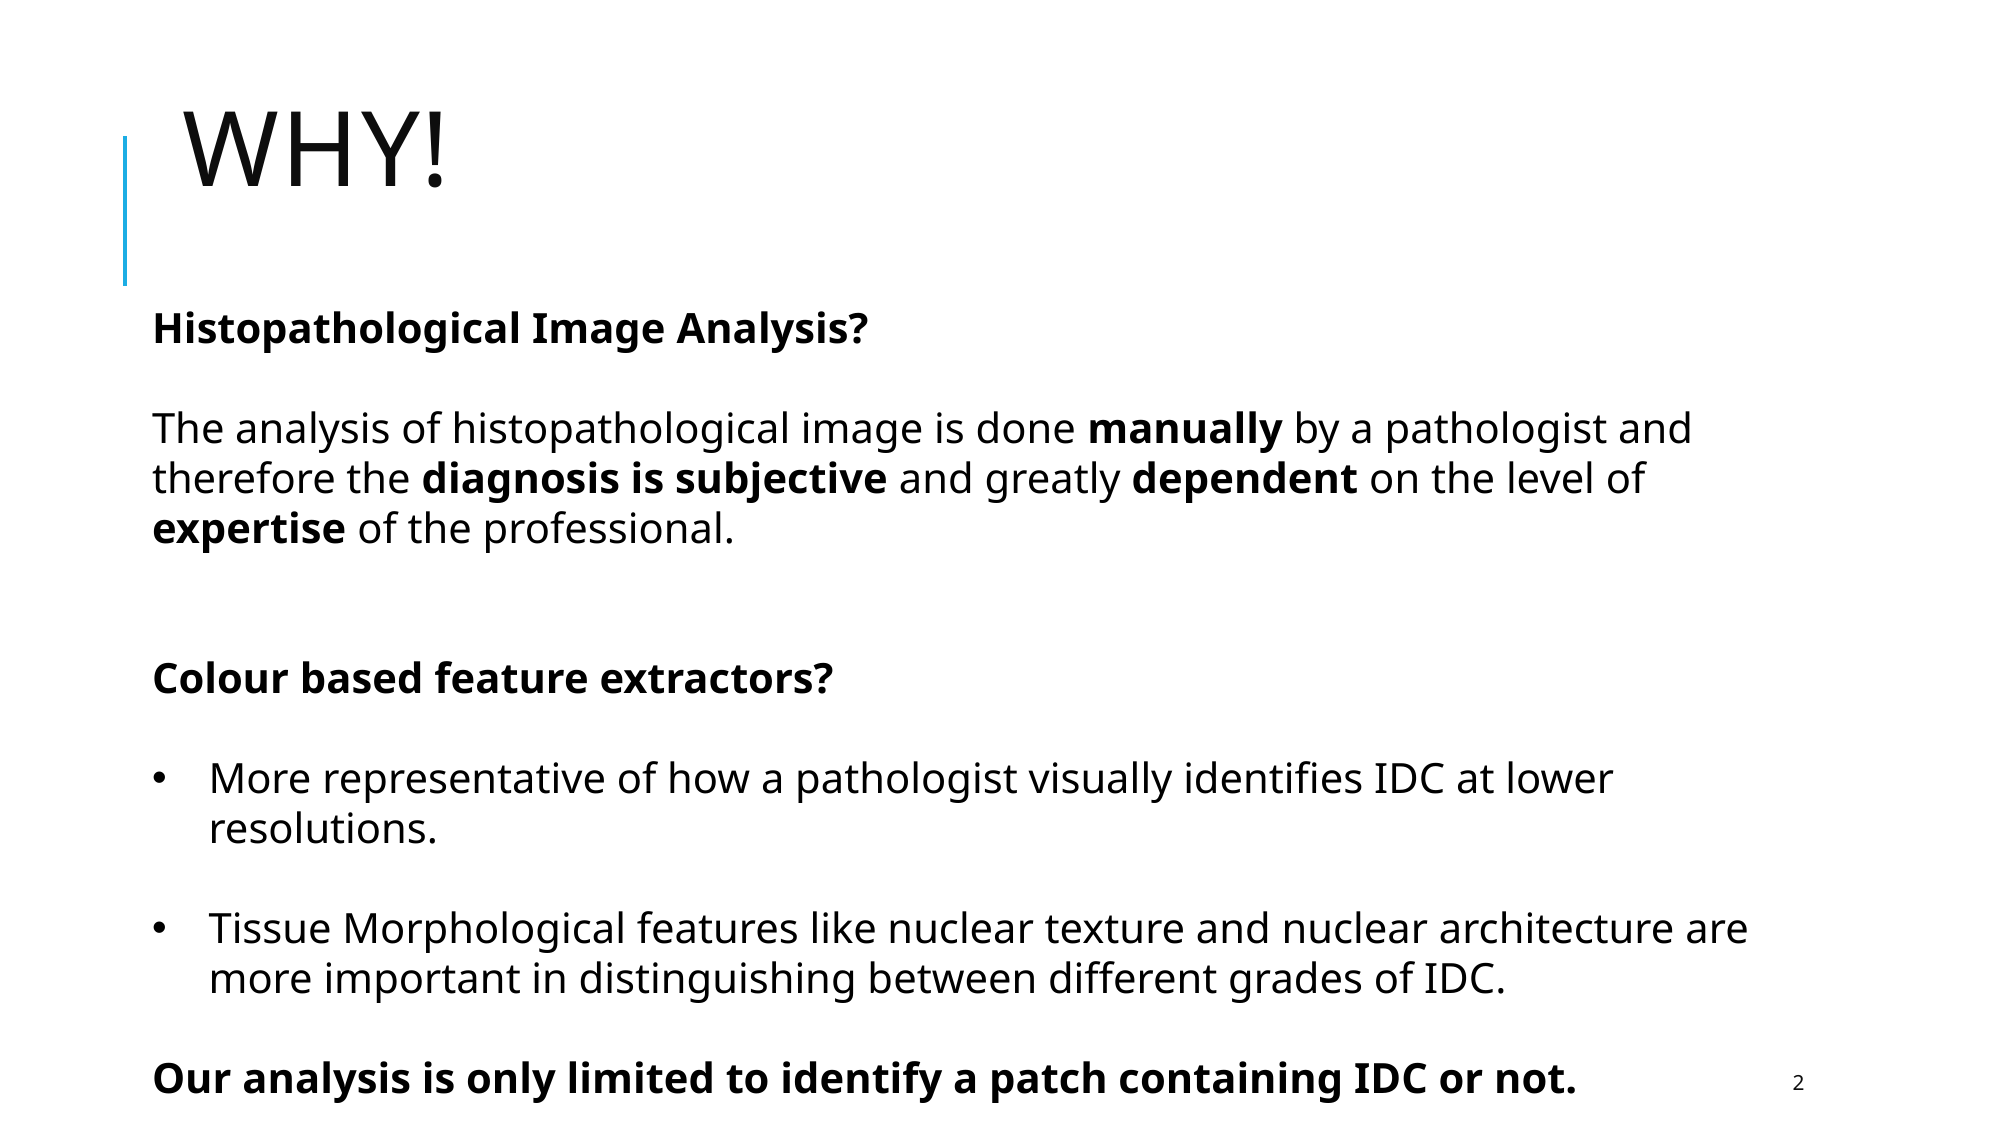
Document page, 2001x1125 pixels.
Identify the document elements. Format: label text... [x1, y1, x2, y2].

slide_number 2 [1777, 1061, 1938, 1107]
text_box Histopathological Image Analysis? The analysis of histopathological image is done manually by a pathologist and therefore the diagnosis is subjective and greatly dependent on the level of expertise of the professional. Colour based feature extractors? More representative of how a pathologist visually identifies IDC at lower resolutions. Tissue Morphological features like nuclear texture and nuclear architecture are more important in distinguishing between different grades of IDC. Our analysis is only limited to identify a patch containing IDC or not. [137, 244, 1863, 1125]
title Why! [168, 96, 1763, 244]
